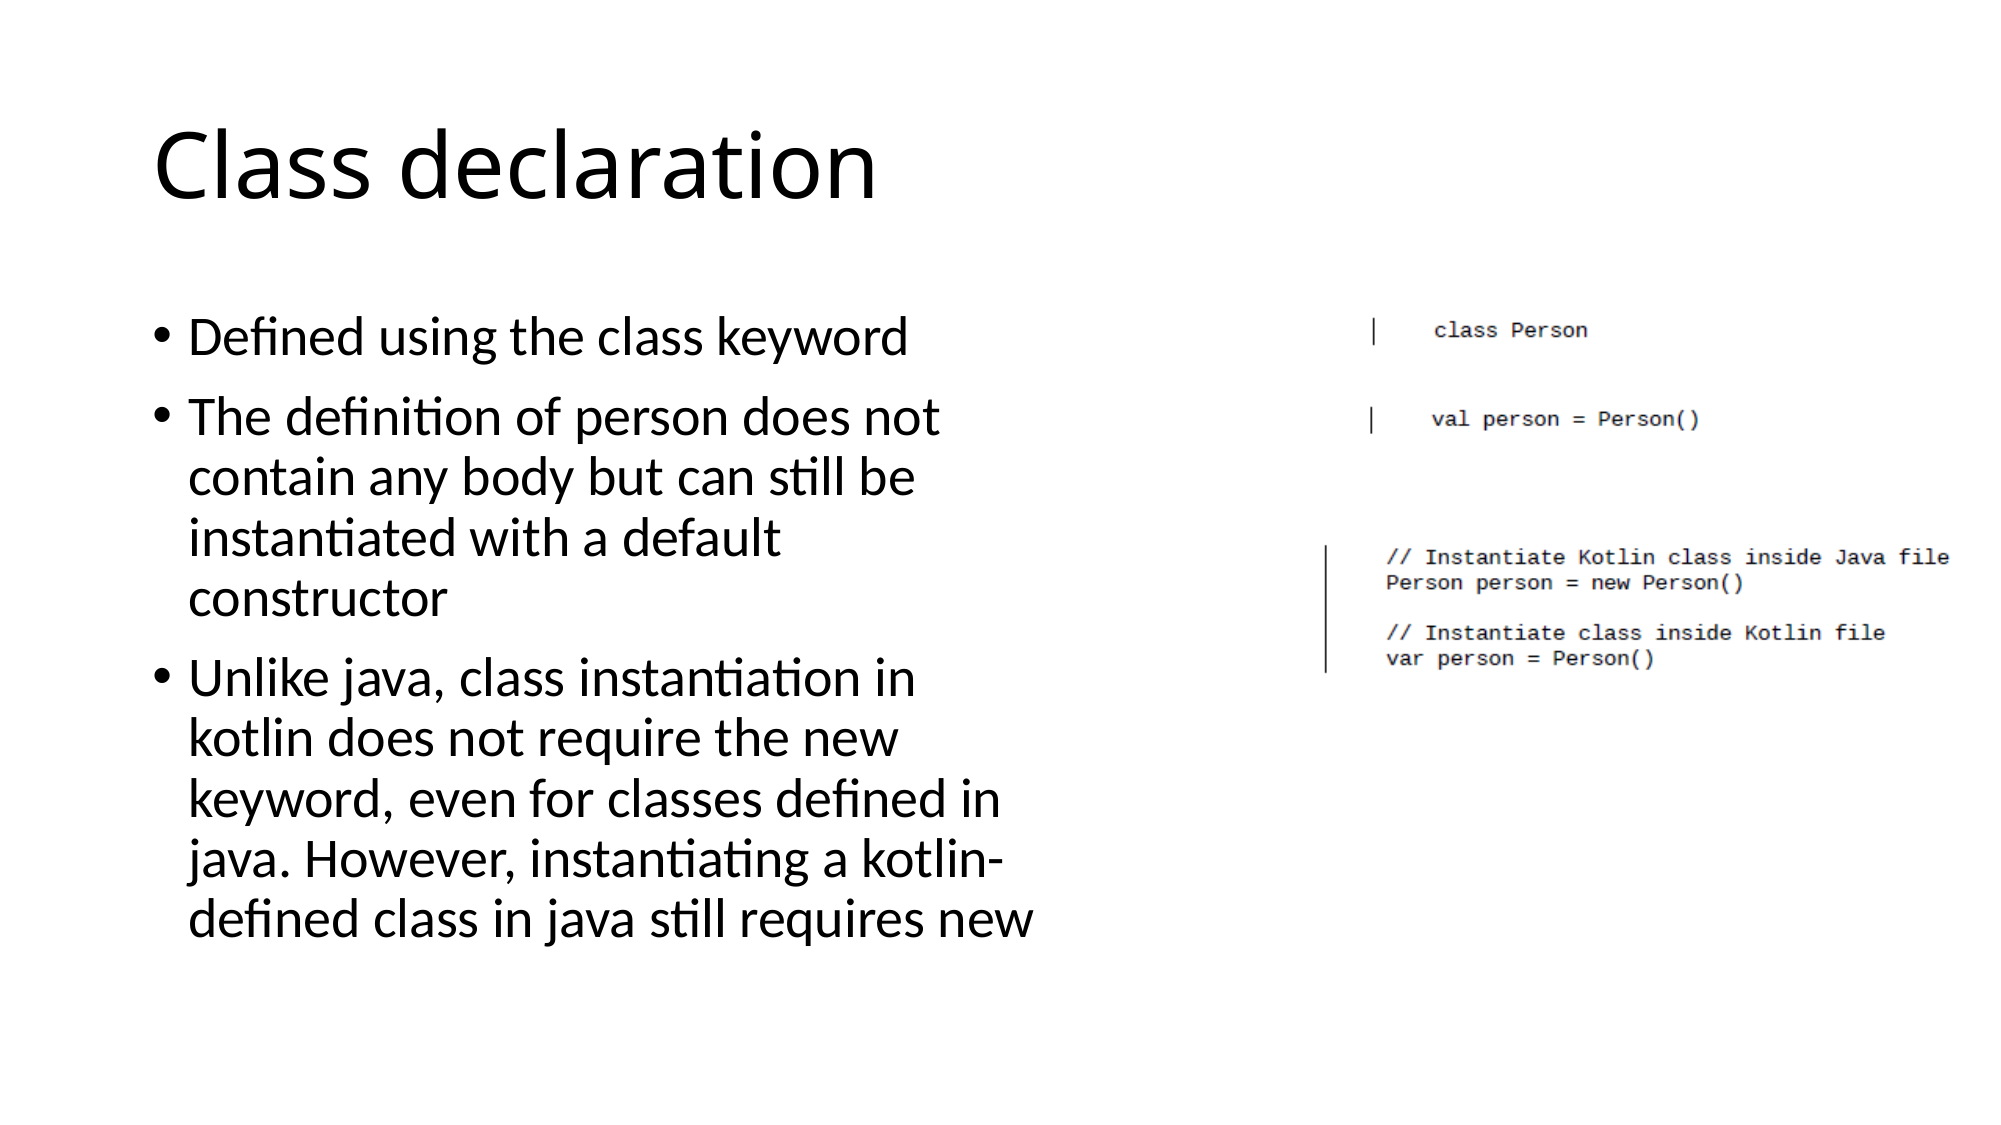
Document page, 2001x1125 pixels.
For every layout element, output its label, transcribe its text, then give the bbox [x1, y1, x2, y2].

list Defined using the class keyword The definition of person does not contain any body but can still be instantiated with a default constructor Unlike java, class instantiation in kotlin does not require the new keyword, even for classes defined in java. However, instantiating a kotlin-defined class in java still requires new [137, 299, 1050, 1014]
picture [1345, 299, 1646, 347]
picture [1352, 393, 1704, 446]
picture [1319, 536, 1972, 689]
title Class declaration [137, 59, 1863, 278]
